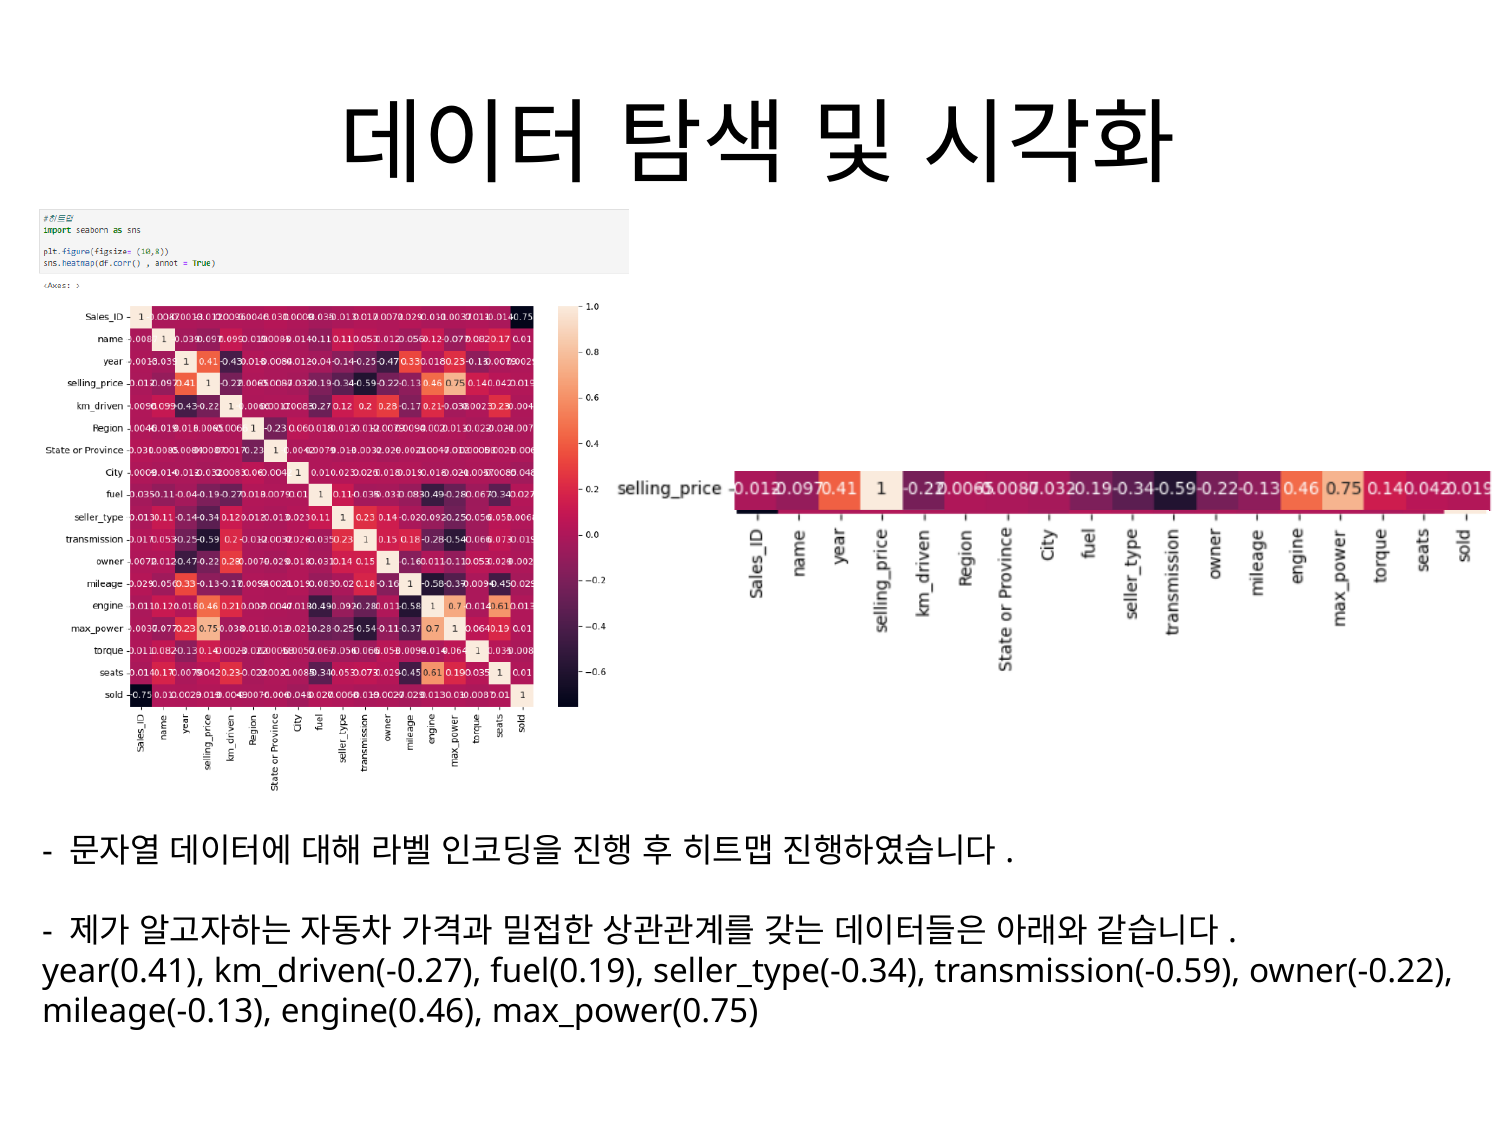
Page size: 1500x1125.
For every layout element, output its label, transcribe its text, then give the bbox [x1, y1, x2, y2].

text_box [605, 471, 1493, 679]
picture [38, 207, 629, 799]
text_box - 문자열 데이터에 대해 라벨 인코딩을 진행 후 히트맵 진행하였습니다. - 제가 알고자하는 자동차 가격과 밀접한 상관관계를 갖는 데이터들은 아래와 같습니다. year(0.41), km_driven(-0.27), fuel(0.19), seller_type(-0.34), transmission(-0.59), owner(-0.22), mileage(-0.13), engine(0.46), max_power(0.75) [27, 822, 1483, 1037]
title 데이터 탐색 및 시각화 [45, 45, 1471, 233]
